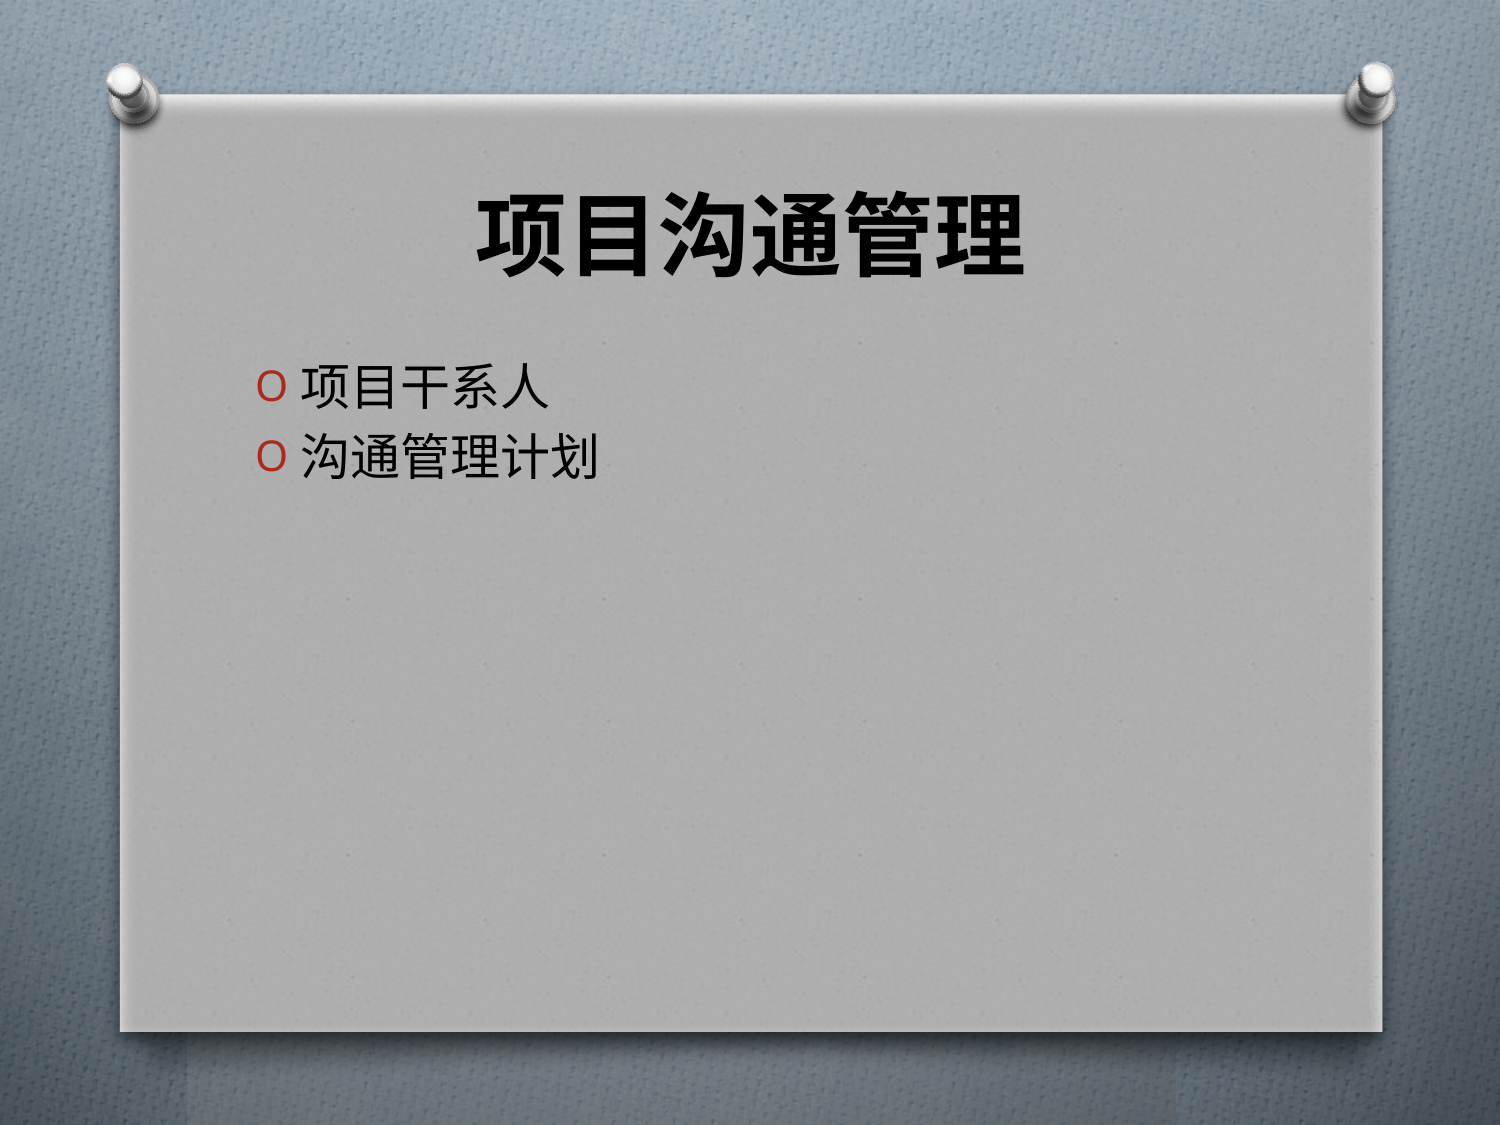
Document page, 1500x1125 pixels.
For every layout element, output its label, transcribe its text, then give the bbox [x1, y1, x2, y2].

title 项目沟通管理 [179, 134, 1323, 332]
picture [1317, 35, 1439, 156]
picture [75, 29, 198, 153]
list 项目干系人 沟通管理计划 [240, 347, 1257, 939]
